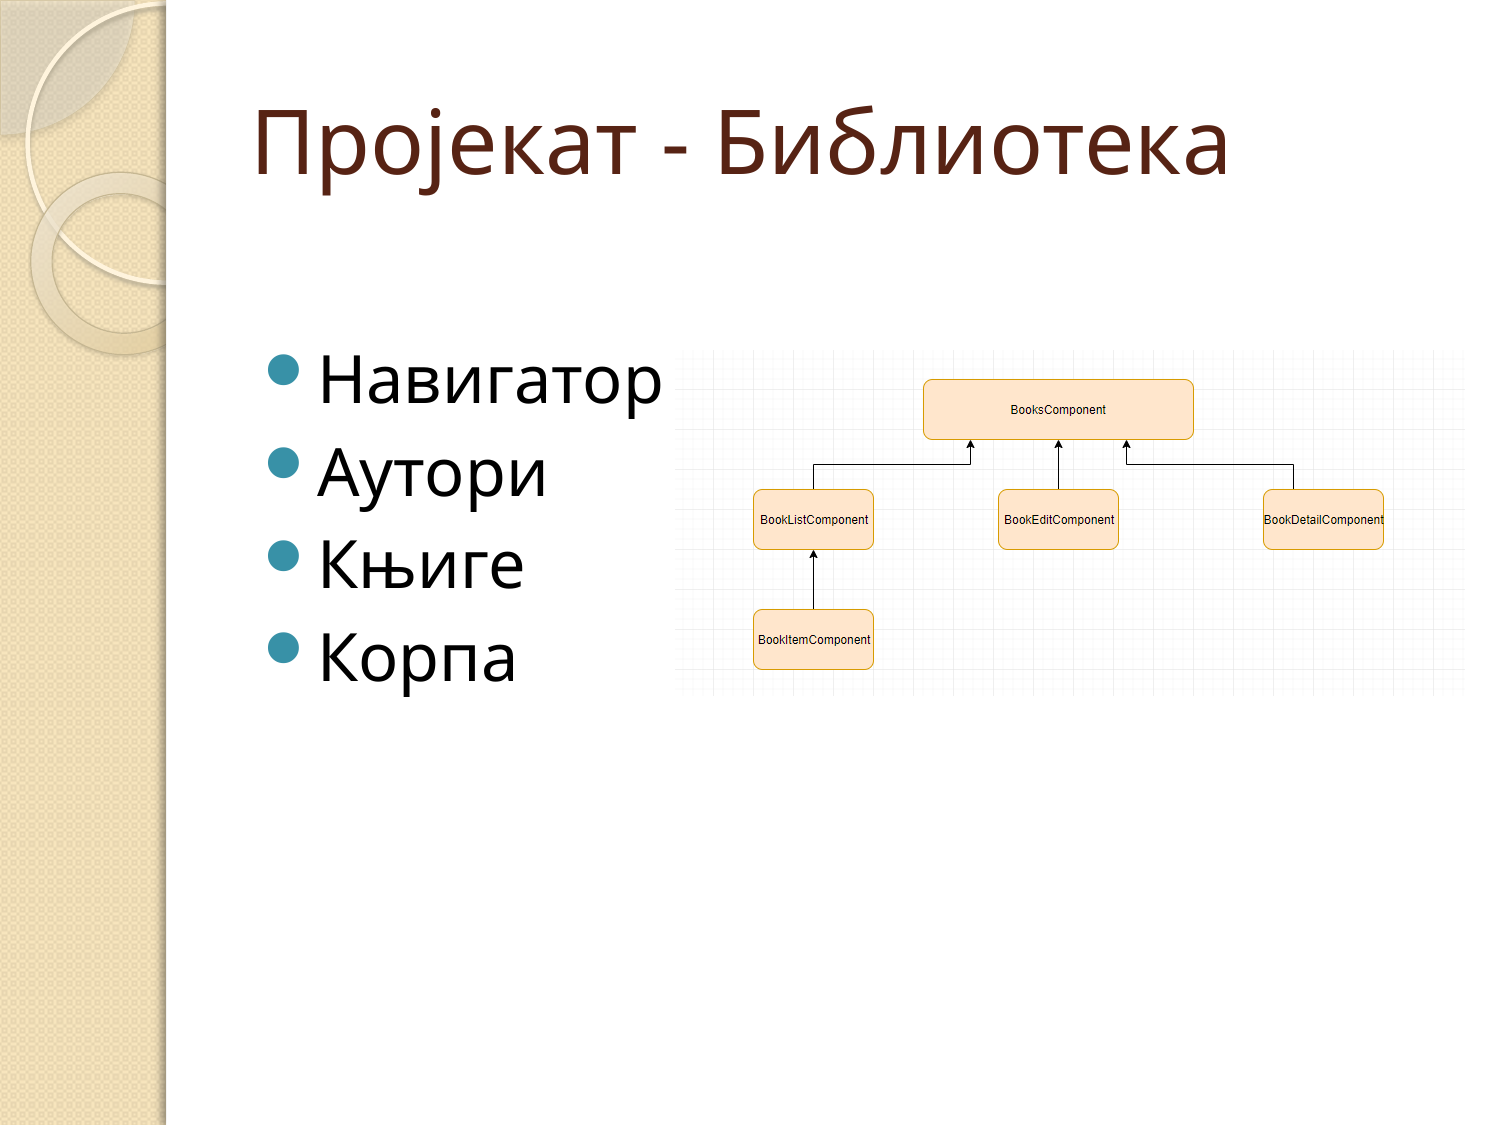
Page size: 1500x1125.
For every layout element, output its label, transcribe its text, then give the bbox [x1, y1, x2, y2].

picture [674, 349, 1465, 696]
list Навигатор Аутори Књиге Корпа [235, 237, 1466, 1025]
title Пројекат - Библиотека [235, 45, 1466, 233]
